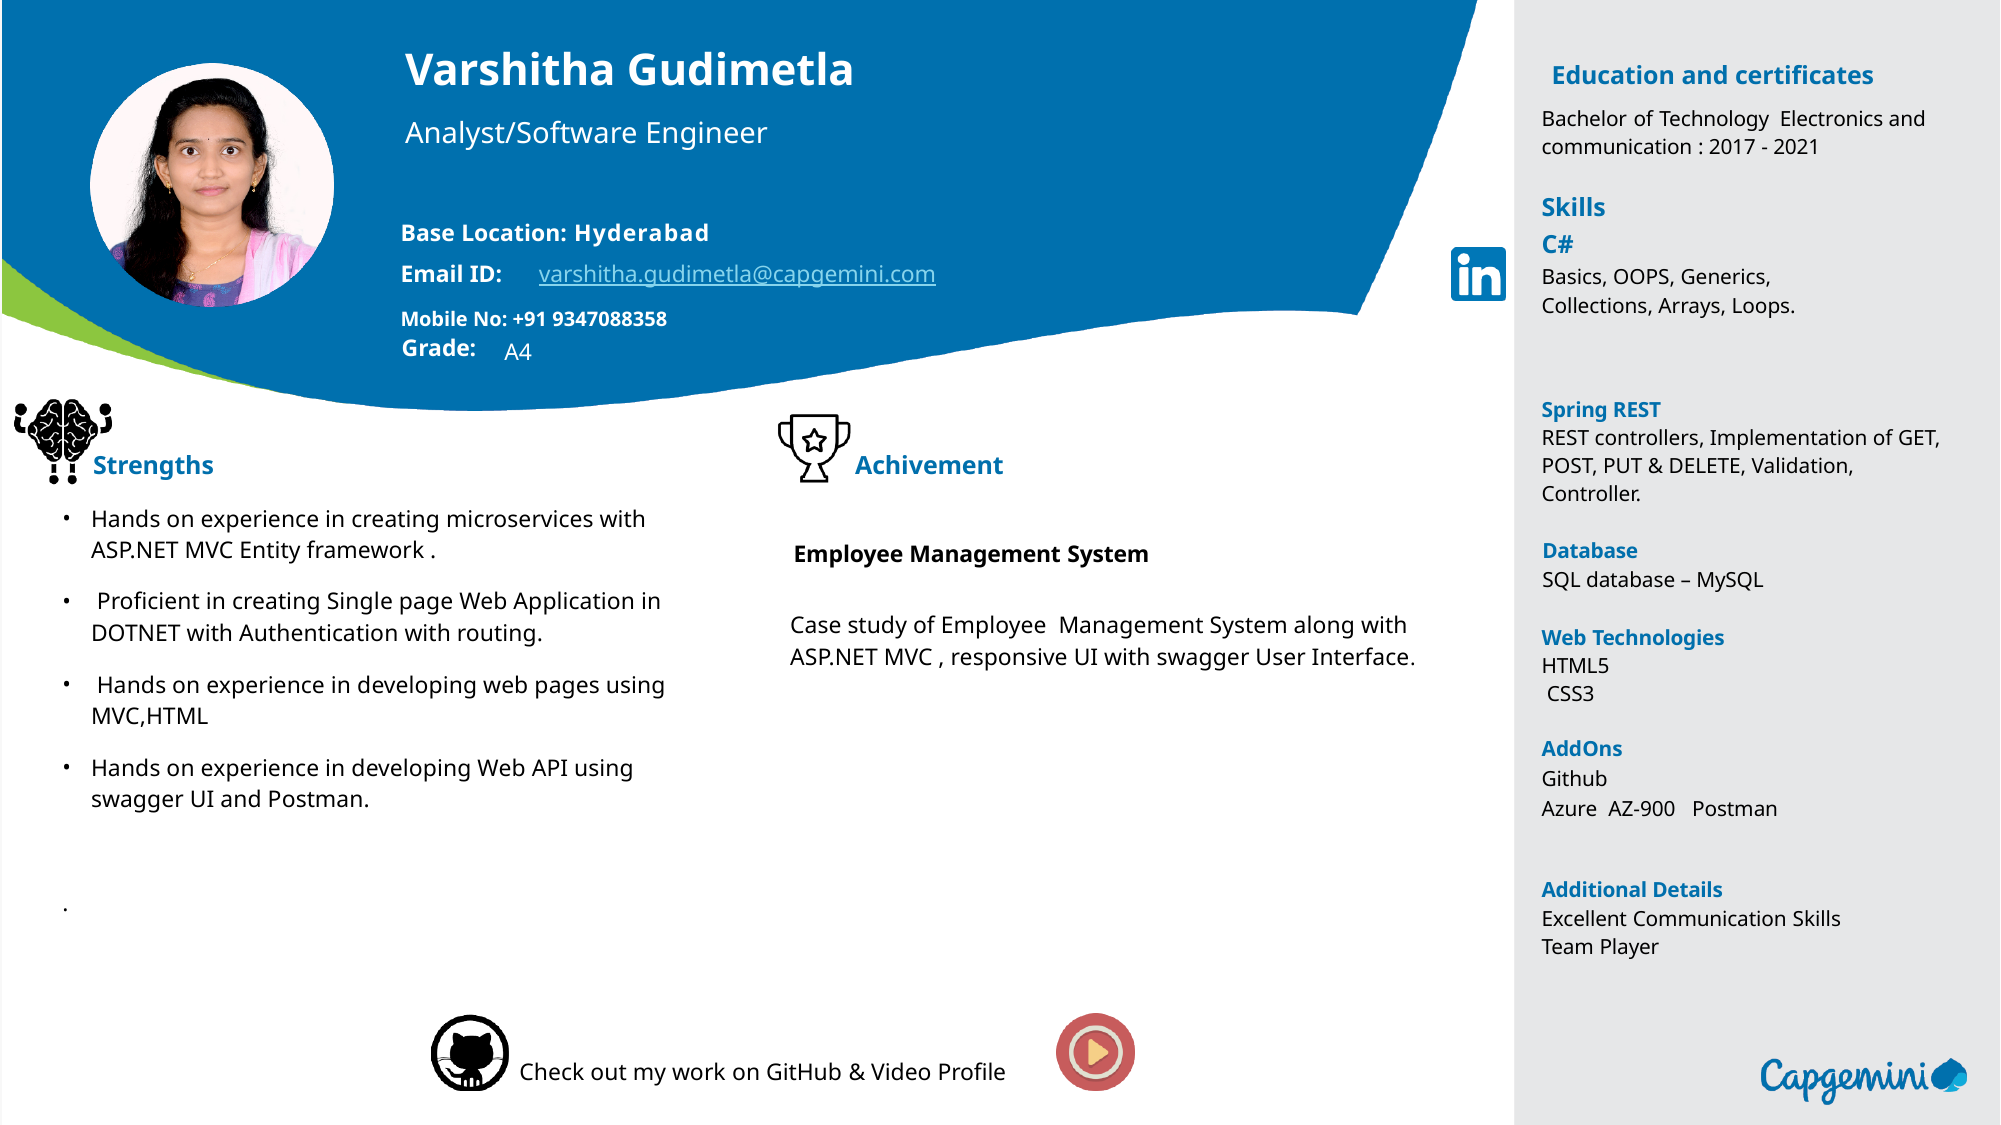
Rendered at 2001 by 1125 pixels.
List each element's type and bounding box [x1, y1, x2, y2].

picture [1, 0, 2000, 1125]
text_box [431, 246, 1506, 1092]
text_box [12, 390, 426, 492]
